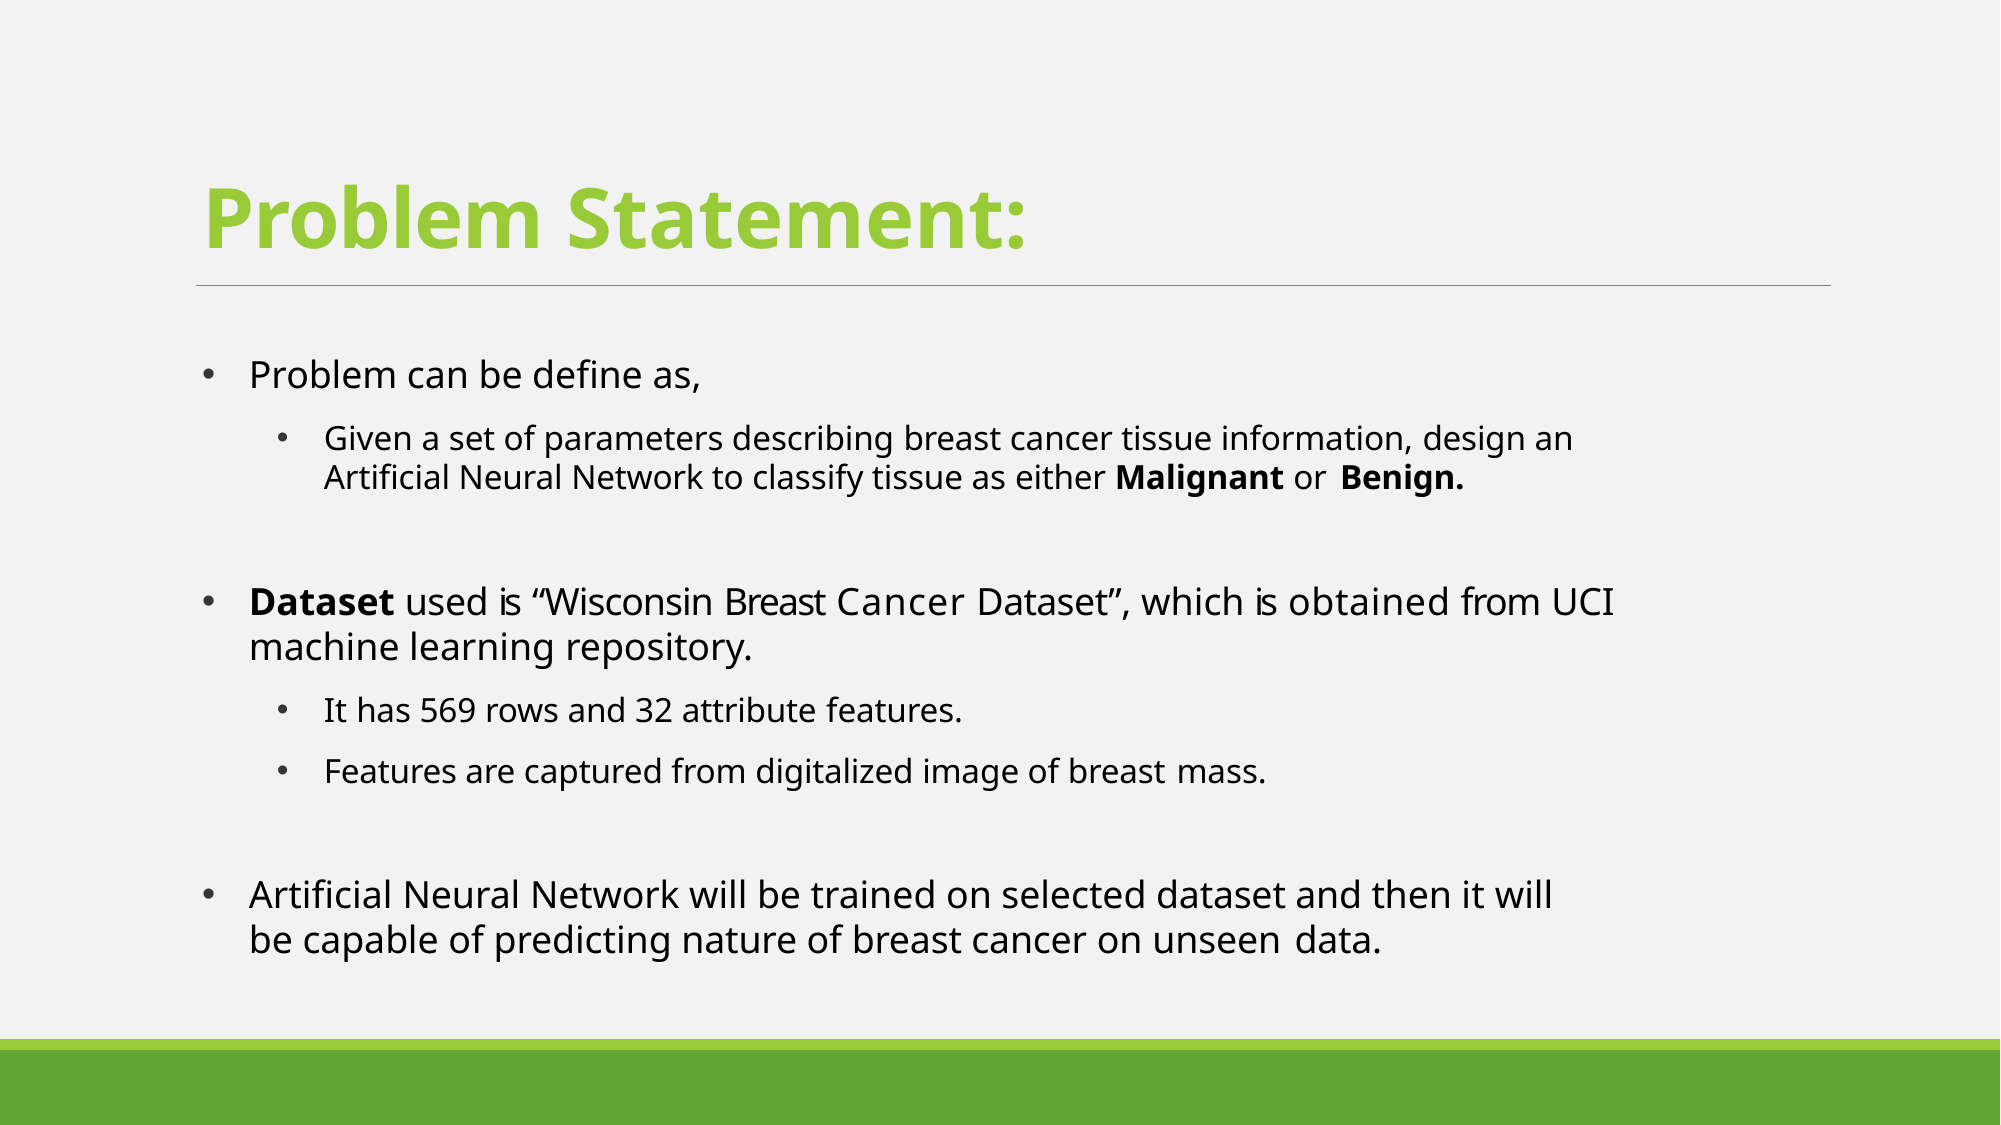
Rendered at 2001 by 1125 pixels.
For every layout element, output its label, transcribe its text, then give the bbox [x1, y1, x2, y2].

text_box Problem can be define as, Given a set of parameters describing breast cancer tissue information, design an Artificial Neural Network to classify tissue as either Malignant or Benign. Dataset used is “Wisconsin Breast Cancer Dataset”, which is obtained from UCI machine learning repository. It has 569 rows and 32 attribute features. Features are captured from digitalized image of breast mass. Artificial Neural Network will be trained on selected dataset and then it will be capable of predicting nature of breast cancer on unseen data. [200, 324, 1627, 962]
title Problem Statement: [200, 75, 1113, 266]
